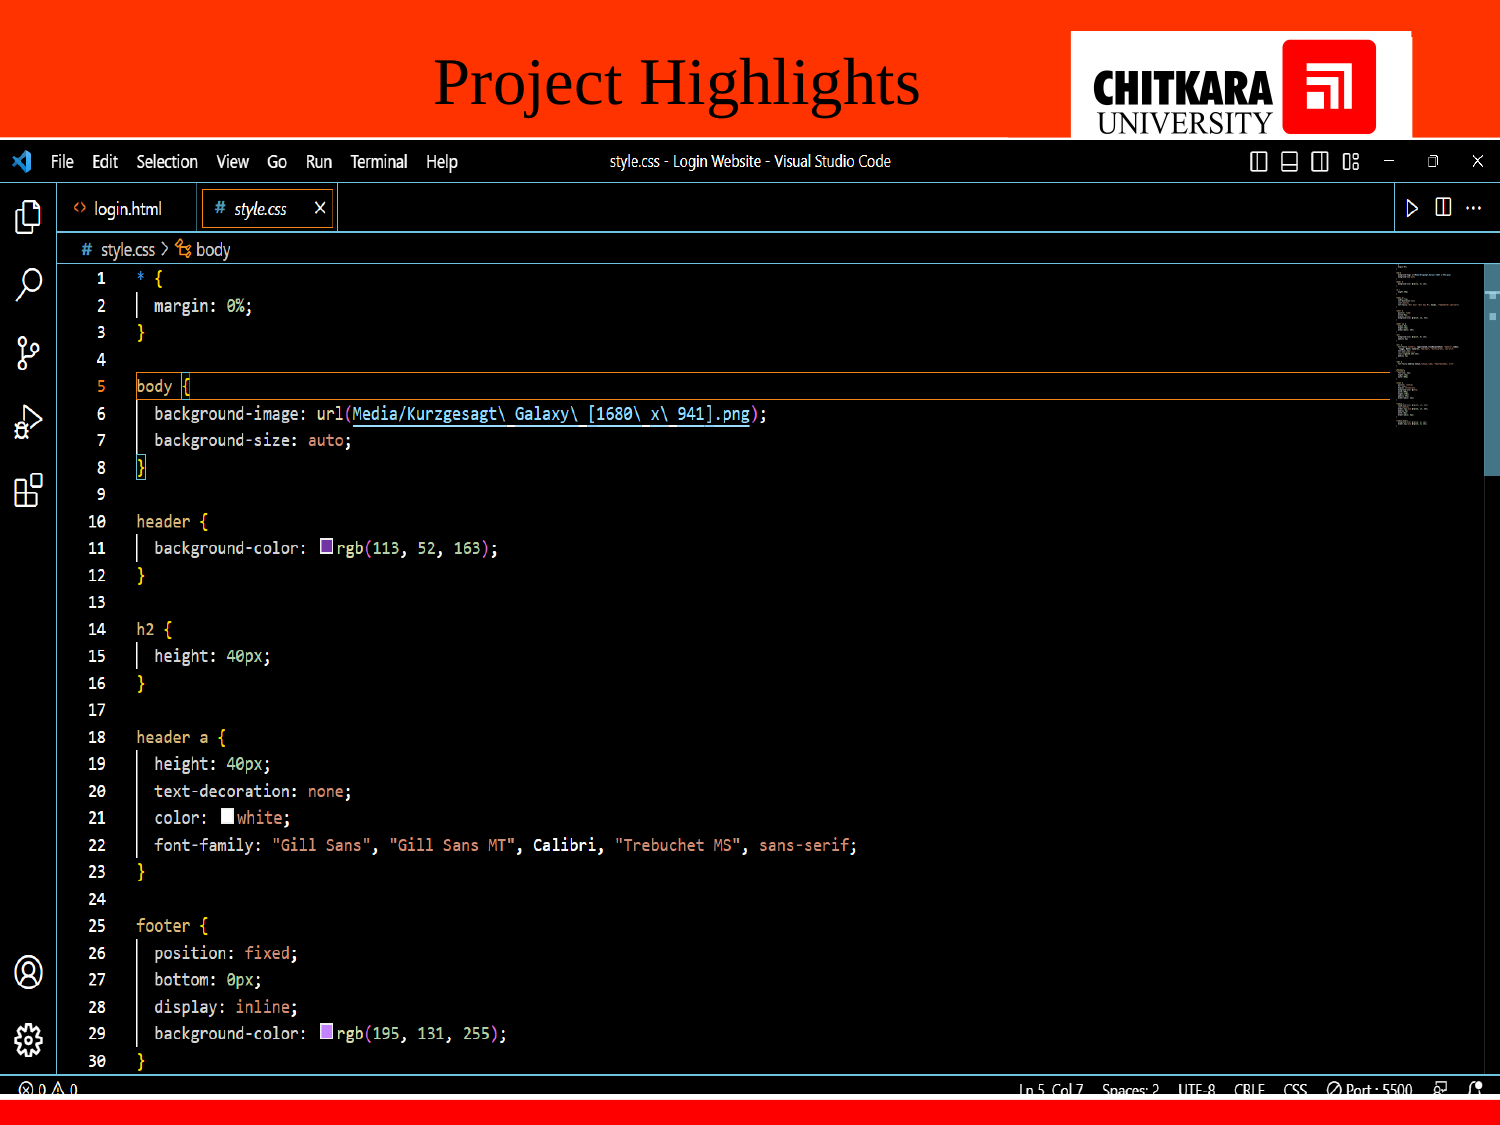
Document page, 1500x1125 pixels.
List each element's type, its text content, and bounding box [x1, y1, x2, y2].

text_box Project Highlights [419, 30, 1306, 126]
picture [1074, 37, 1391, 138]
picture [0, 37, 1500, 1095]
